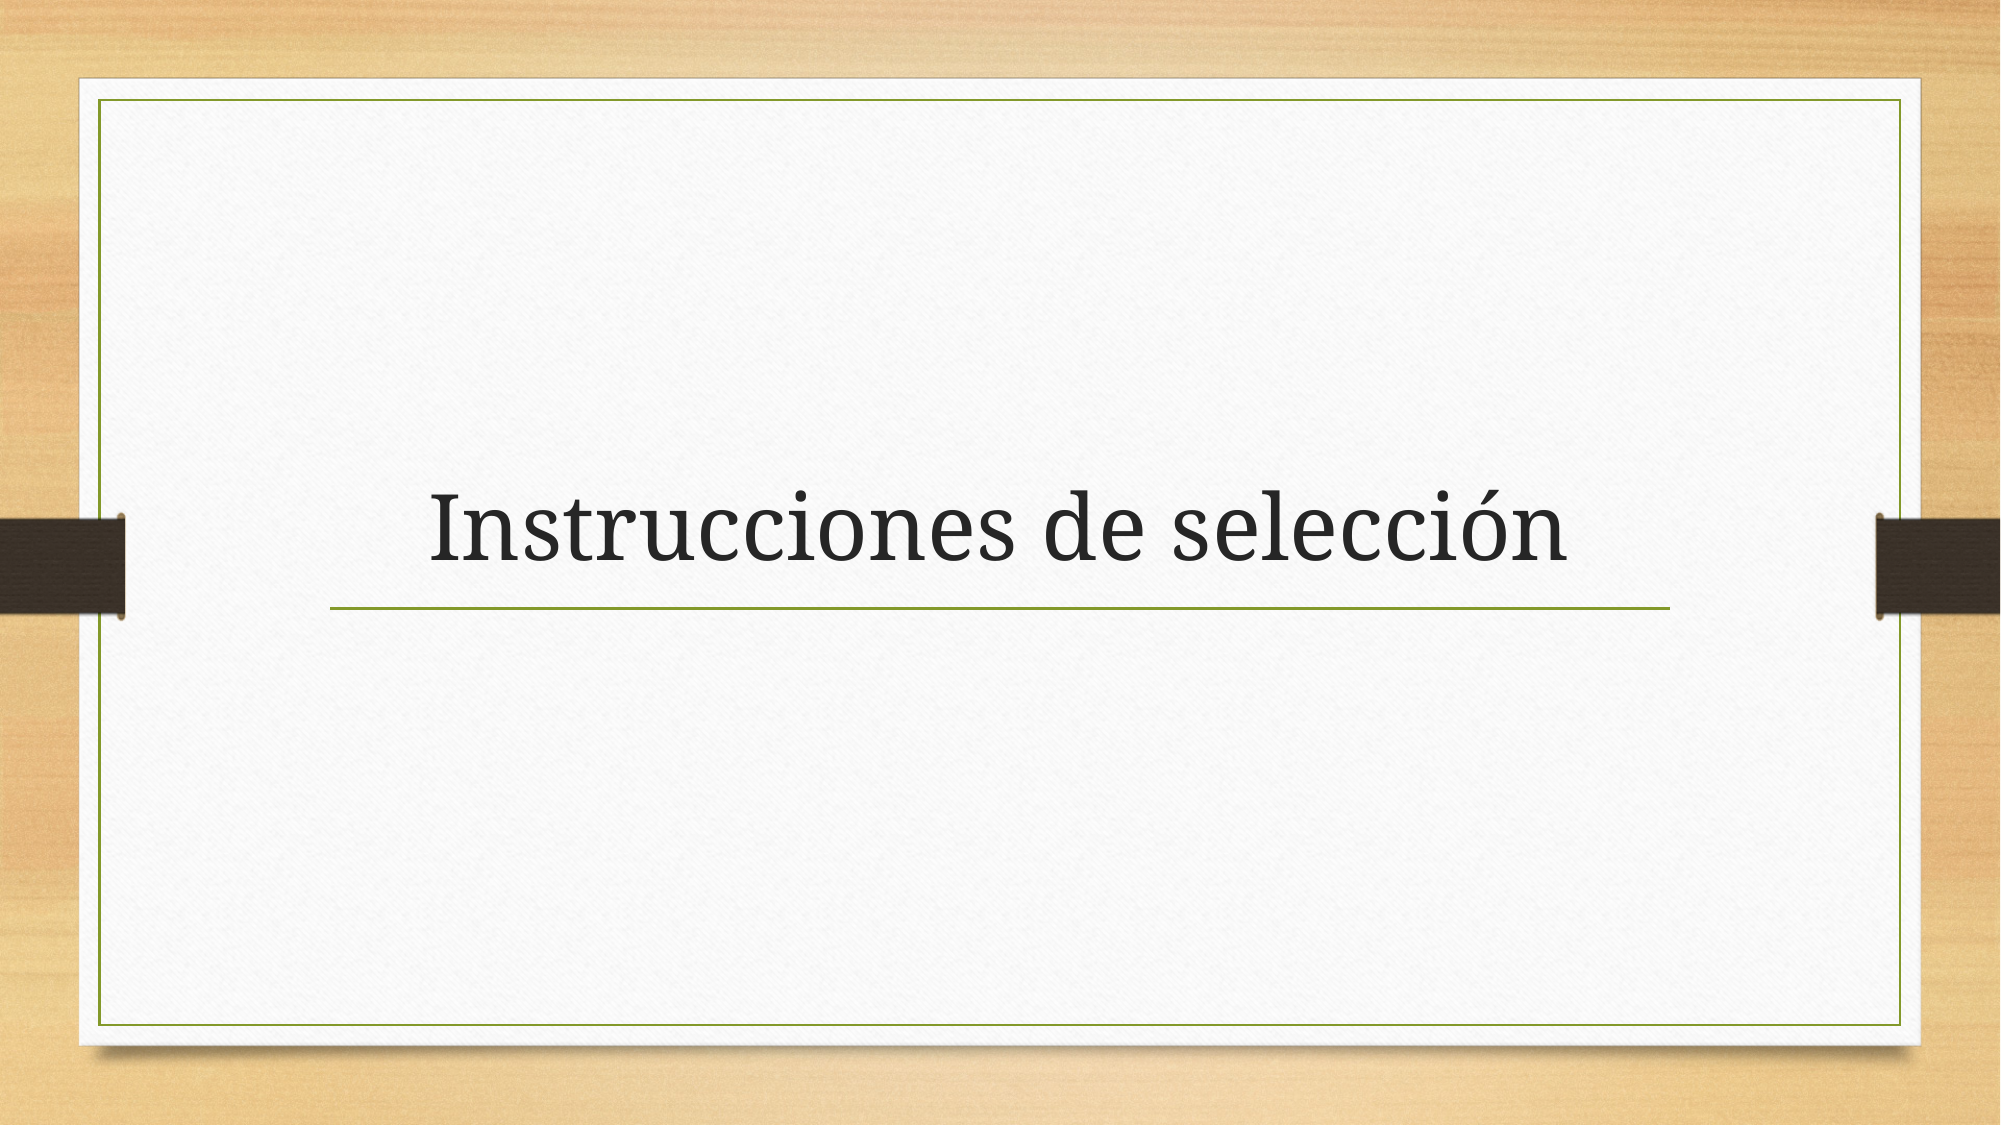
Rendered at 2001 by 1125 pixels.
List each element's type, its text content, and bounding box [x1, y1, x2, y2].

picture [0, 0, 2001, 1125]
title Instrucciones de selección [330, 287, 1670, 587]
